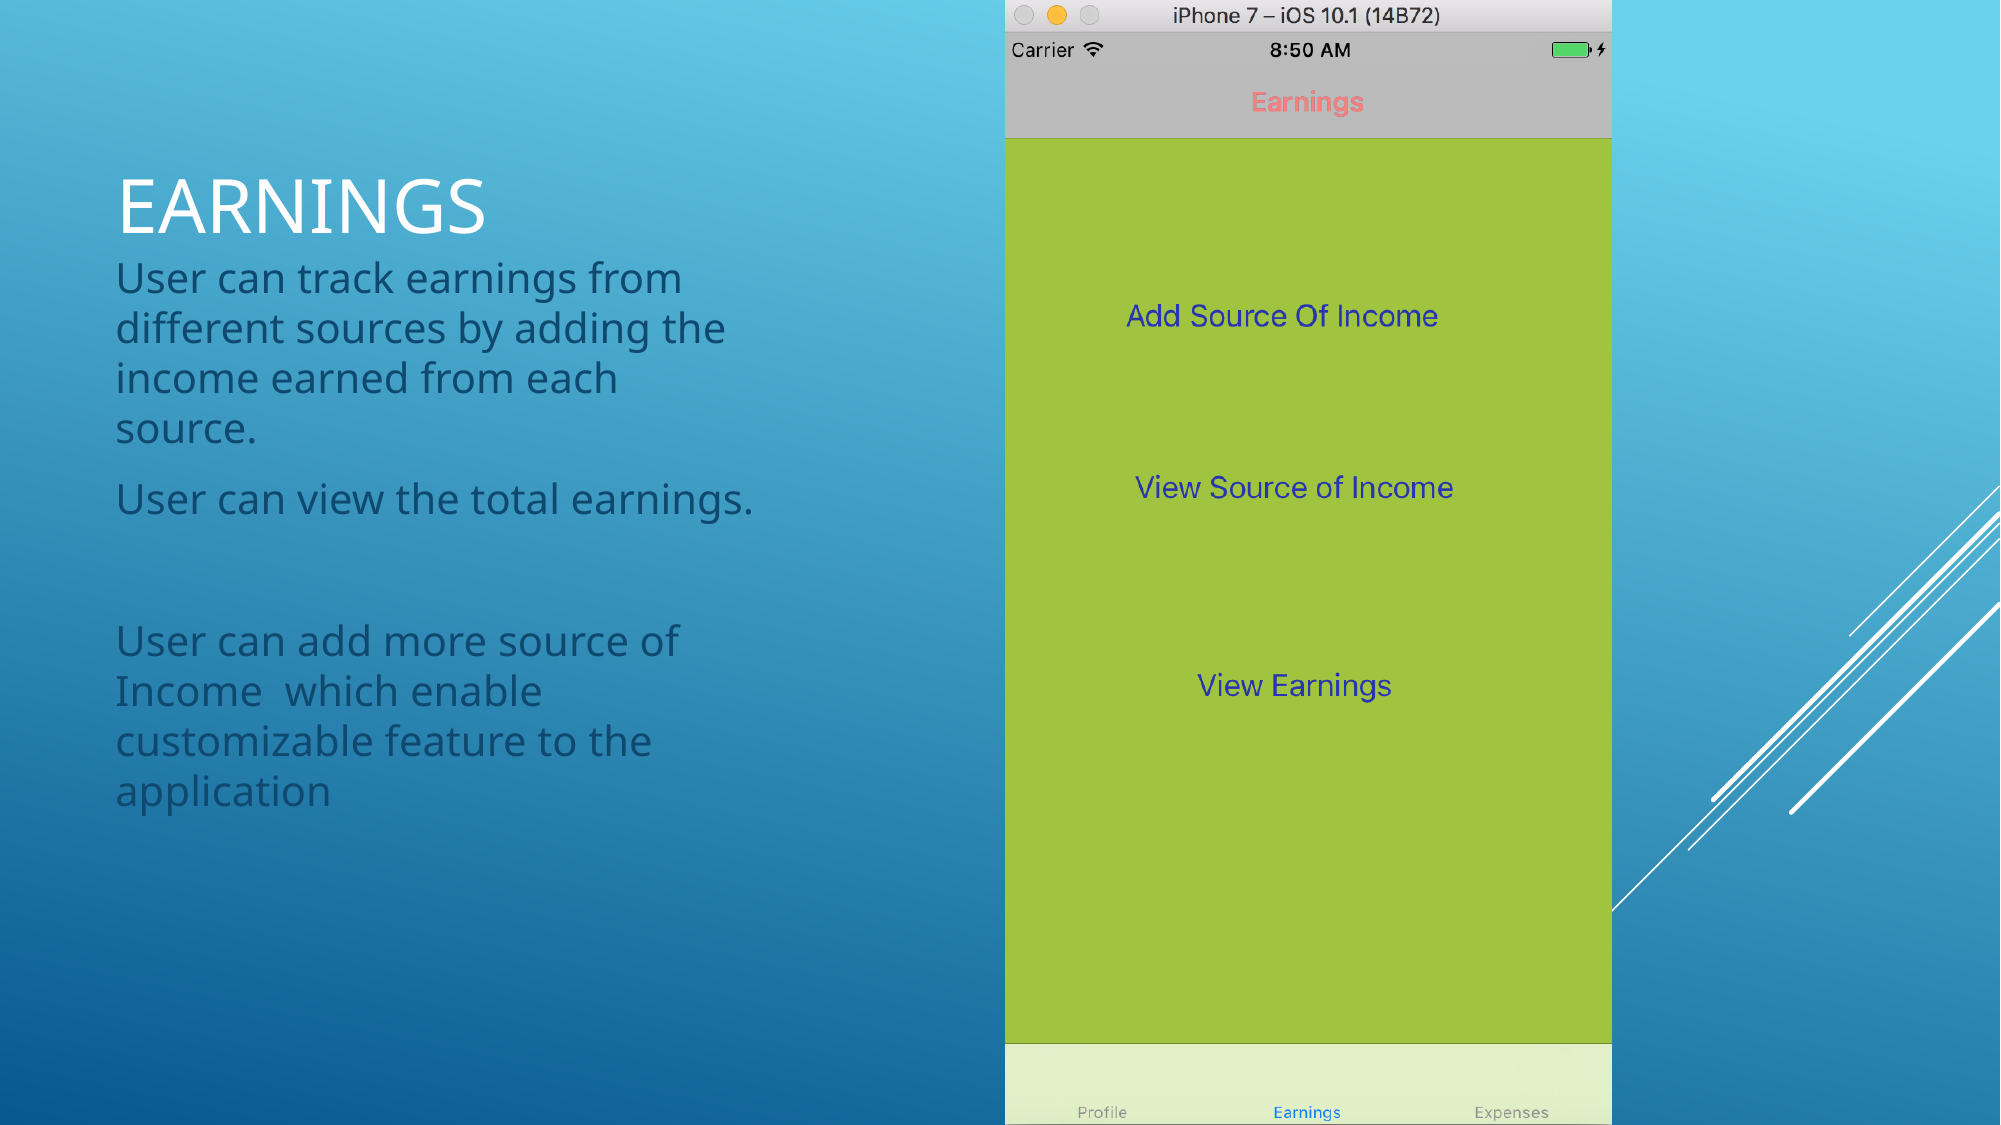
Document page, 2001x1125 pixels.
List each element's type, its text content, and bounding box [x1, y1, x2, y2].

list User can track earnings from different sources by adding the income earned from each source. User can view the total earnings. User can add more source of Income which enable customizable feature to the application [100, 267, 785, 941]
picture [1004, 0, 1613, 1125]
title Earnings [101, 80, 838, 328]
